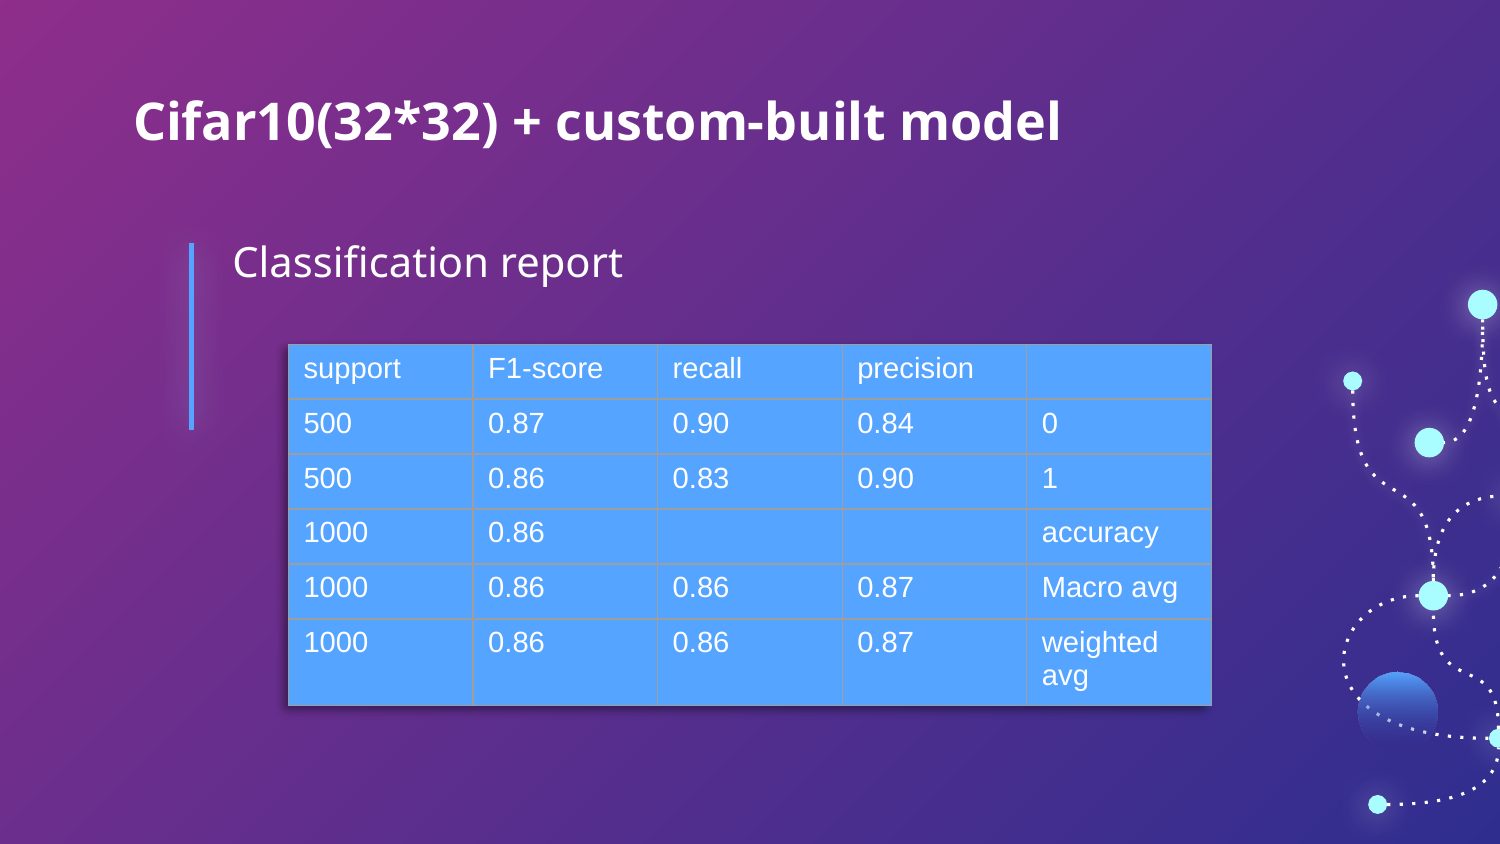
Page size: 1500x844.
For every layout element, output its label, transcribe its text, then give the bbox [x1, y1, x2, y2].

table_header recall [658, 345, 842, 398]
table_cell 0.87 [843, 620, 1026, 705]
table_cell 1 [1027, 455, 1211, 508]
table_cell [843, 510, 1026, 563]
table_header precision [843, 345, 1026, 398]
table_cell [658, 510, 842, 563]
table_cell 500 [289, 400, 472, 453]
table_cell 0.90 [843, 455, 1026, 508]
table_cell 0.86 [474, 620, 657, 705]
table_header [1027, 345, 1211, 398]
table_cell 0.87 [474, 400, 657, 453]
table_cell accuracy [1027, 510, 1211, 563]
table_cell 0.86 [474, 455, 657, 508]
table_cell 0.90 [658, 400, 842, 453]
table_cell 0.86 [474, 565, 657, 618]
table_header F1-score [474, 345, 657, 398]
table_cell 0.86 [474, 510, 657, 563]
table_header support [289, 345, 472, 398]
table_cell 0.86 [658, 565, 842, 618]
table_cell weighted avg [1027, 620, 1211, 705]
table_cell 1000 [289, 510, 472, 563]
table_cell 0.86 [658, 620, 842, 705]
title Cifar10(32*32) + custom-built model [118, 72, 1406, 167]
table_cell 0 [1027, 400, 1211, 453]
table_cell Macro avg [1027, 565, 1211, 618]
table_cell 0.83 [658, 455, 842, 508]
subtitle Classification report [217, 237, 953, 302]
table_cell 1000 [289, 620, 472, 705]
table_cell 0.84 [843, 400, 1026, 453]
table_cell 1000 [289, 565, 472, 618]
table_cell 0.87 [843, 565, 1026, 618]
